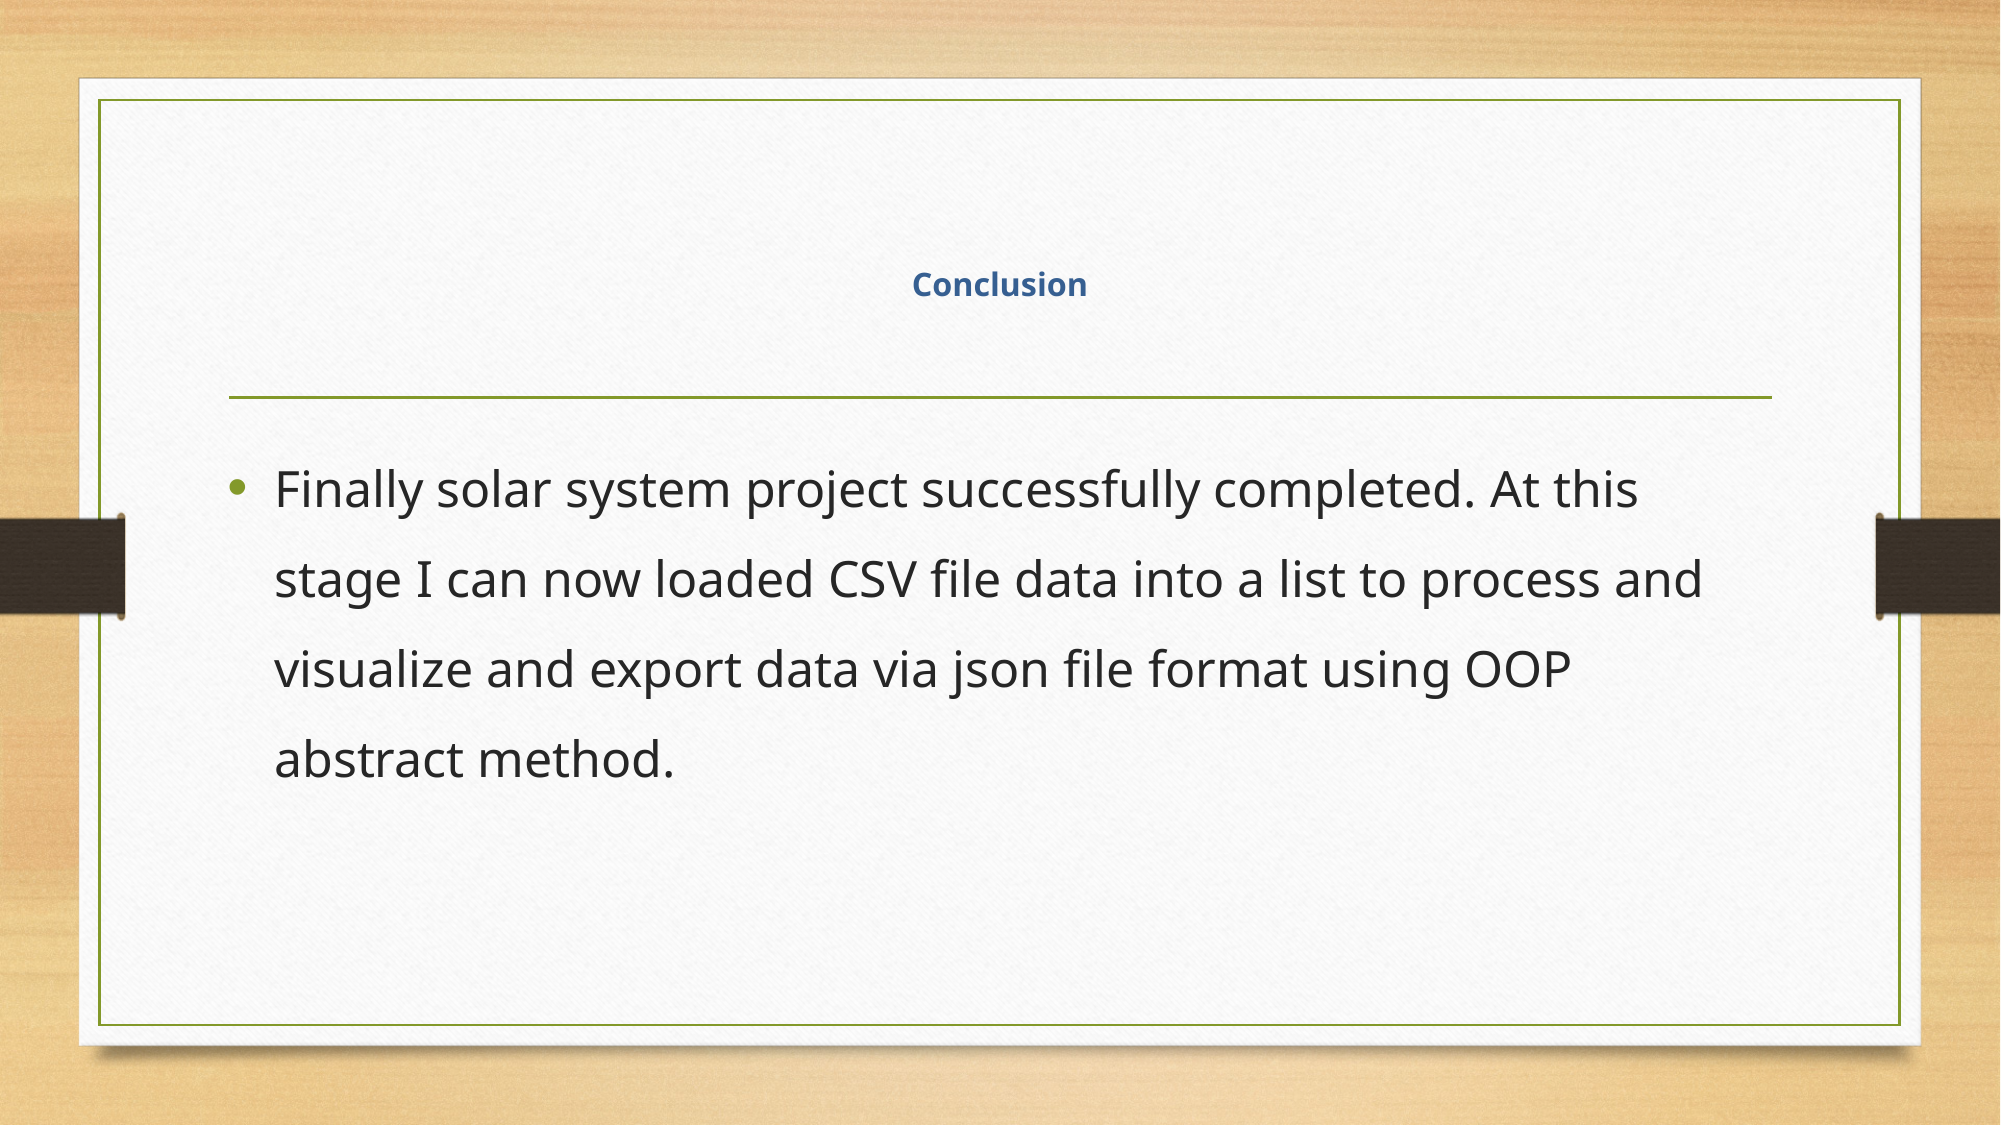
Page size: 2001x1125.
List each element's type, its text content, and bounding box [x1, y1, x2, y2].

list Finally solar system project successfully completed. At this stage I can now loaded CSV file data into a list to process and visualize and export data via json file format using OOP abstract method. [212, 419, 1788, 964]
title Conclusion [212, 161, 1788, 375]
picture [0, 0, 2001, 1125]
